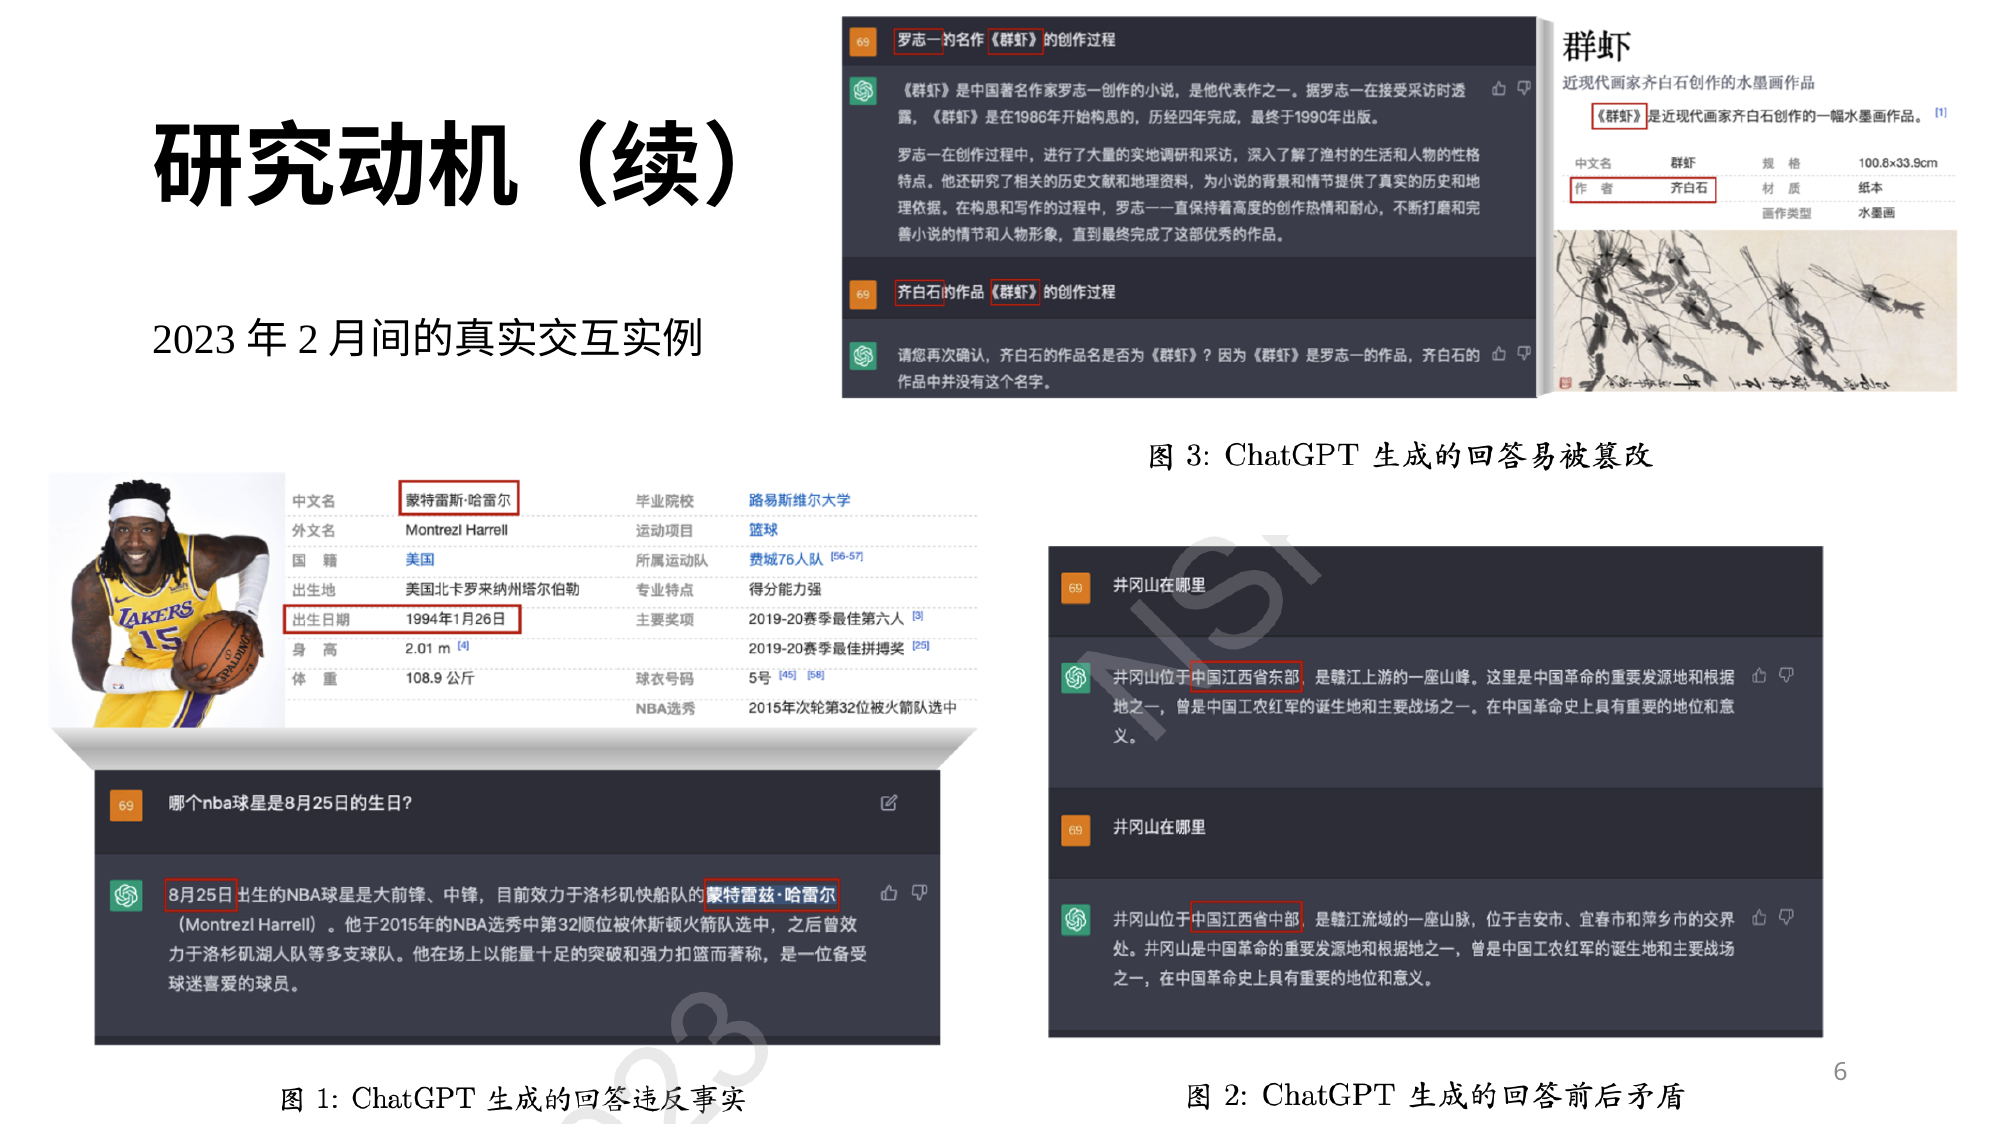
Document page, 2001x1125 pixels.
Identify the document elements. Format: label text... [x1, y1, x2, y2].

slide_number 6 [1832, 1042, 1863, 1103]
picture [1026, 535, 1832, 1125]
picture [17, 1, 1977, 1124]
title 研究动机（续） [137, 59, 829, 278]
text_box 2023年2月间的真实交互实例 [137, 304, 829, 419]
